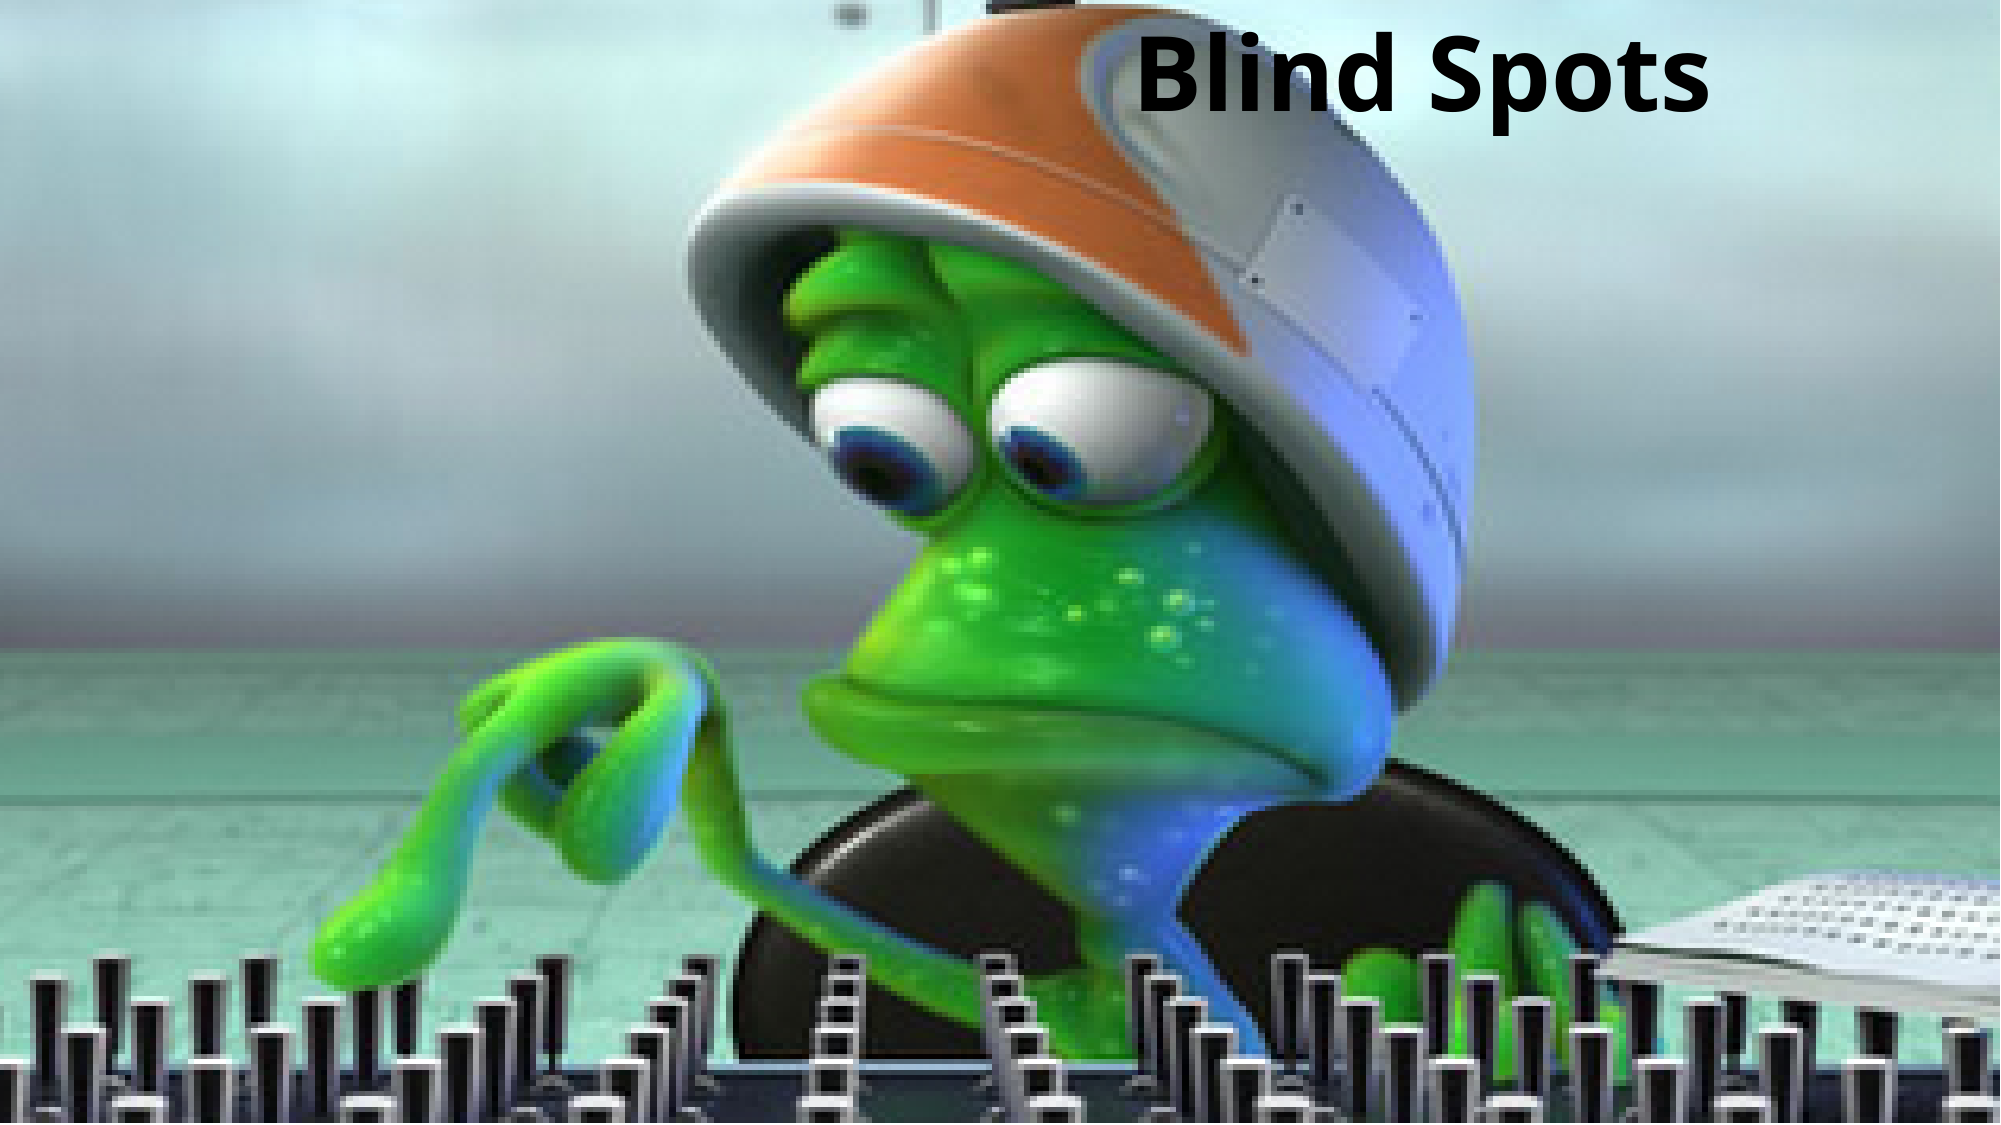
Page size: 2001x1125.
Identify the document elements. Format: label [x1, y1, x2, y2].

list [0, 0, 2000, 1123]
